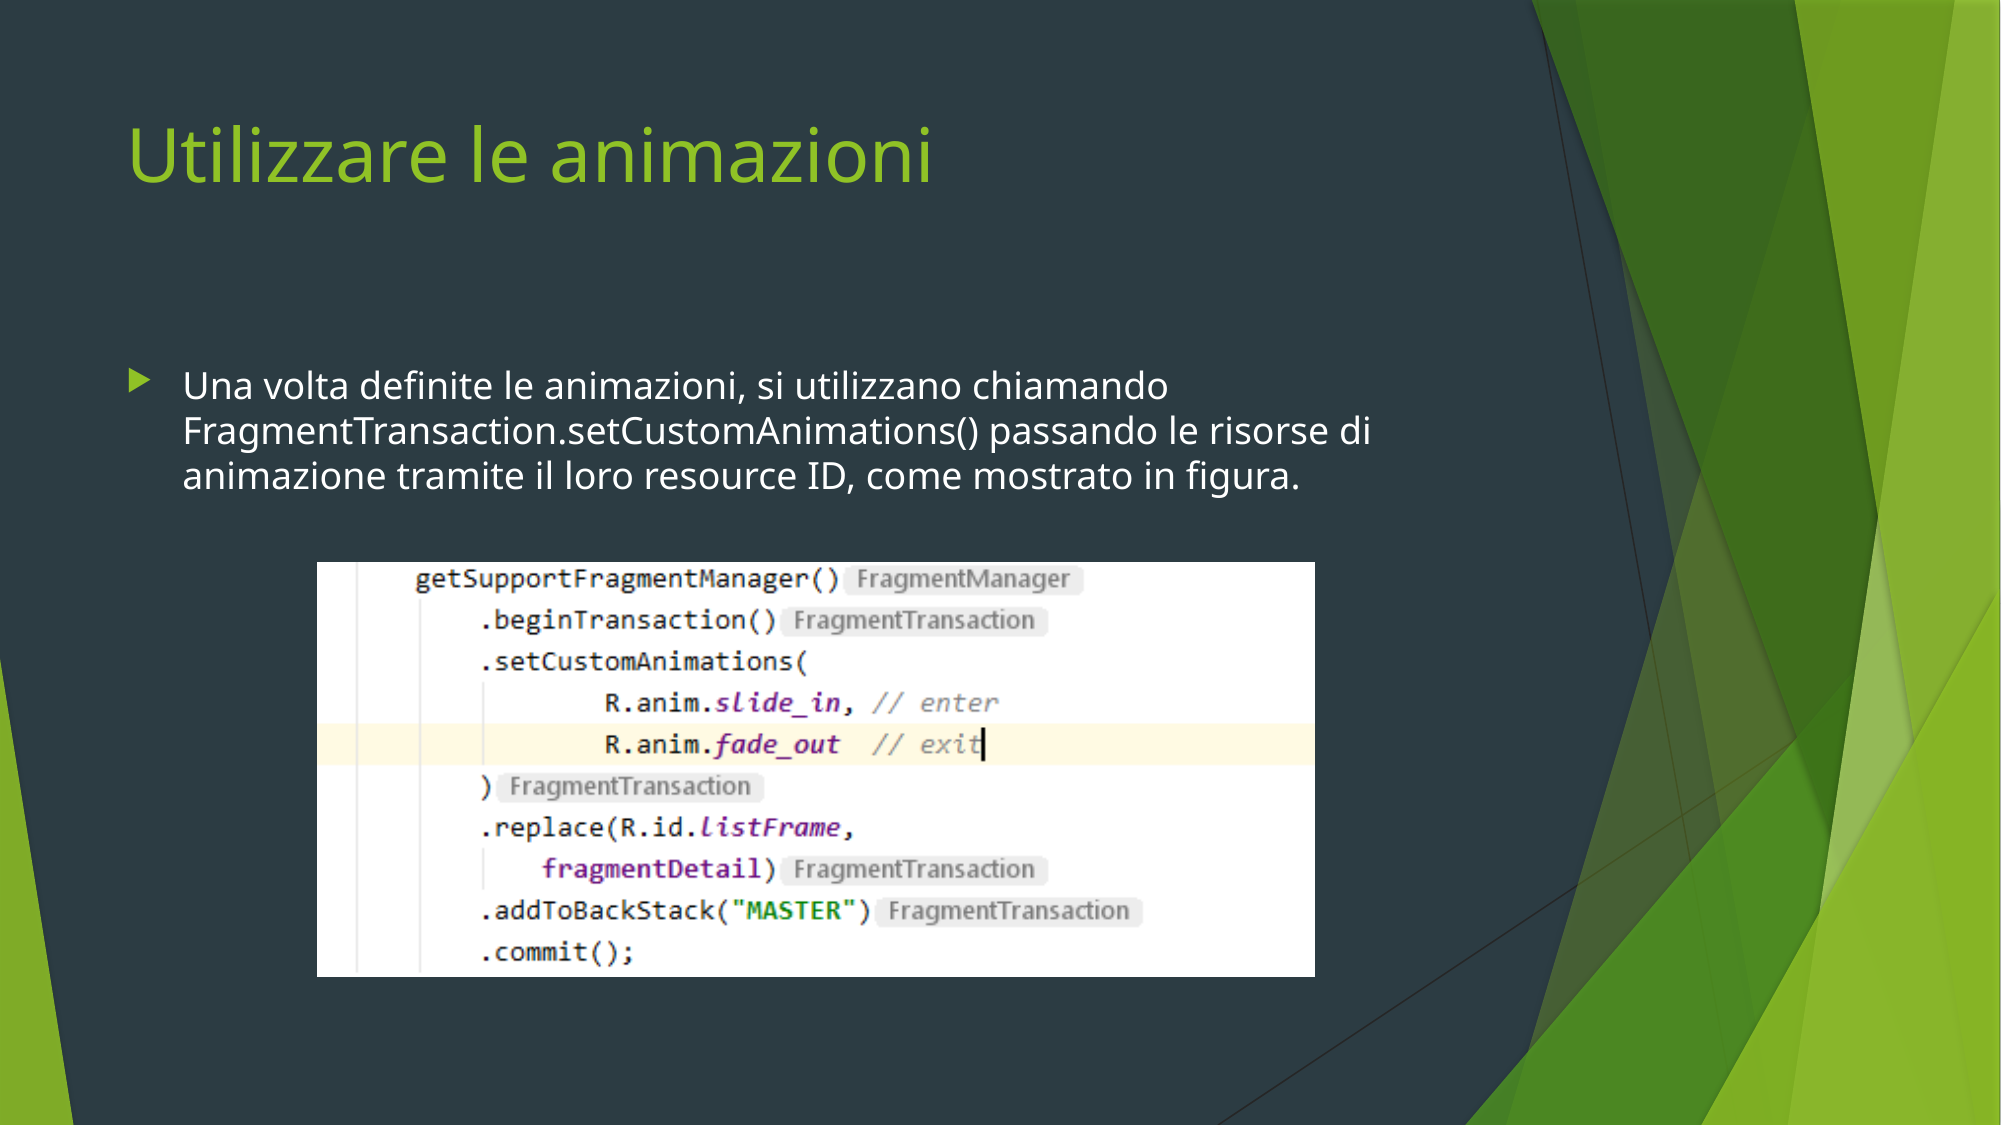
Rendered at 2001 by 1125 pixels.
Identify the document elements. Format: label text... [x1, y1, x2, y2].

list Una volta definite le animazioni, si utilizzano chiamando FragmentTransaction.setCustomAnimations() passando le risorse di animazione tramite il loro resource ID, come mostrato in figura. [111, 354, 1522, 992]
title Utilizzare le animazioni [111, 99, 1522, 317]
picture [317, 561, 1316, 977]
